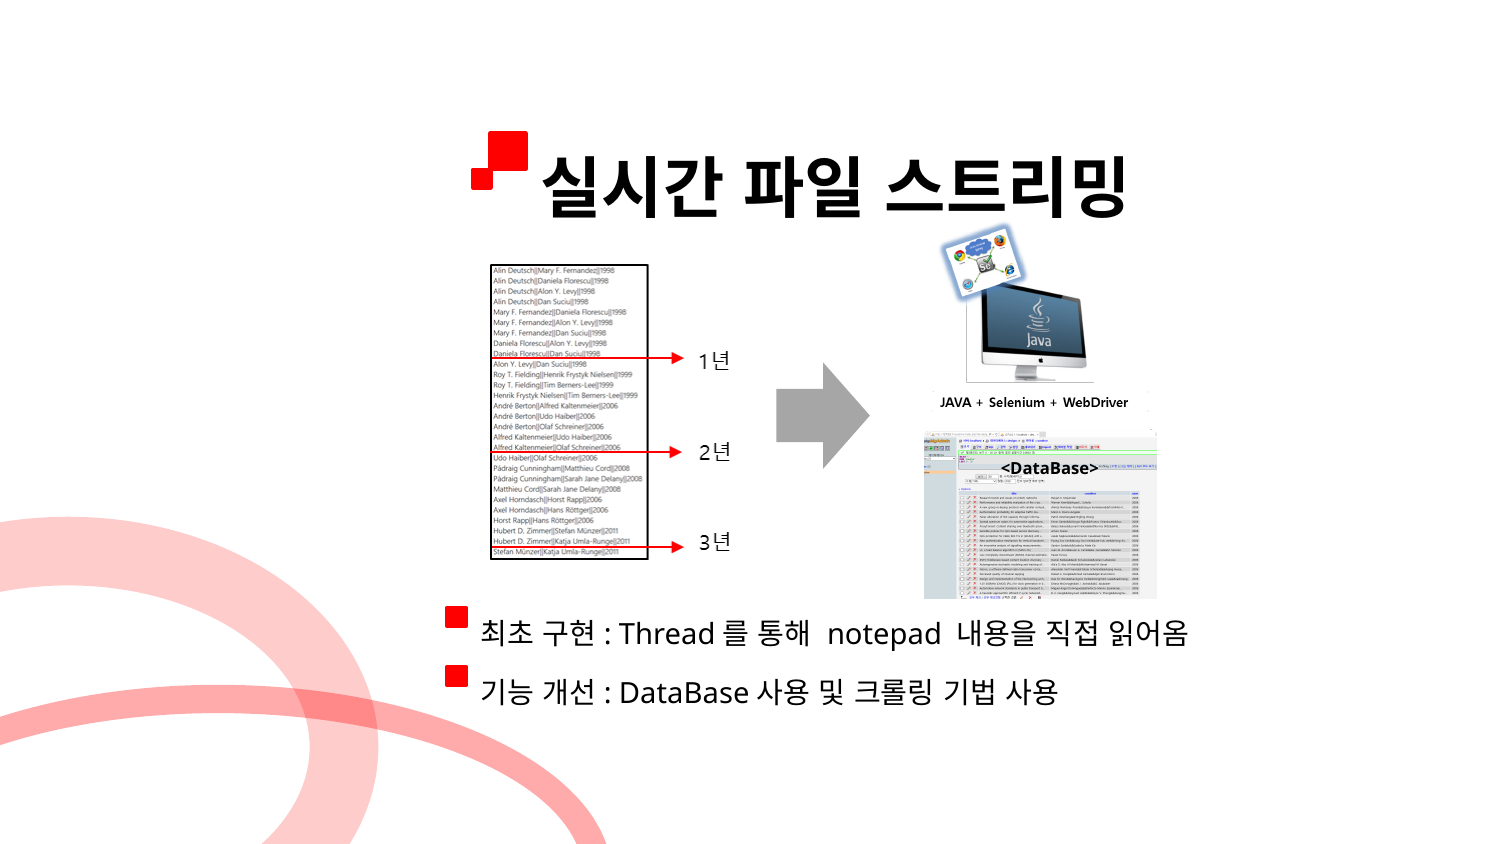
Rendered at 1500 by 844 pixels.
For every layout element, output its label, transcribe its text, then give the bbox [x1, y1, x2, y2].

text_box [471, 168, 493, 190]
text_box 실시간 파일 스트리밍 [525, 138, 1211, 233]
picture [490, 263, 756, 568]
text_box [446, 666, 1235, 718]
text_box [774, 360, 872, 471]
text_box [0, 516, 612, 844]
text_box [446, 607, 1235, 666]
text_box [488, 131, 528, 171]
picture [931, 217, 1149, 417]
picture [924, 426, 1158, 600]
